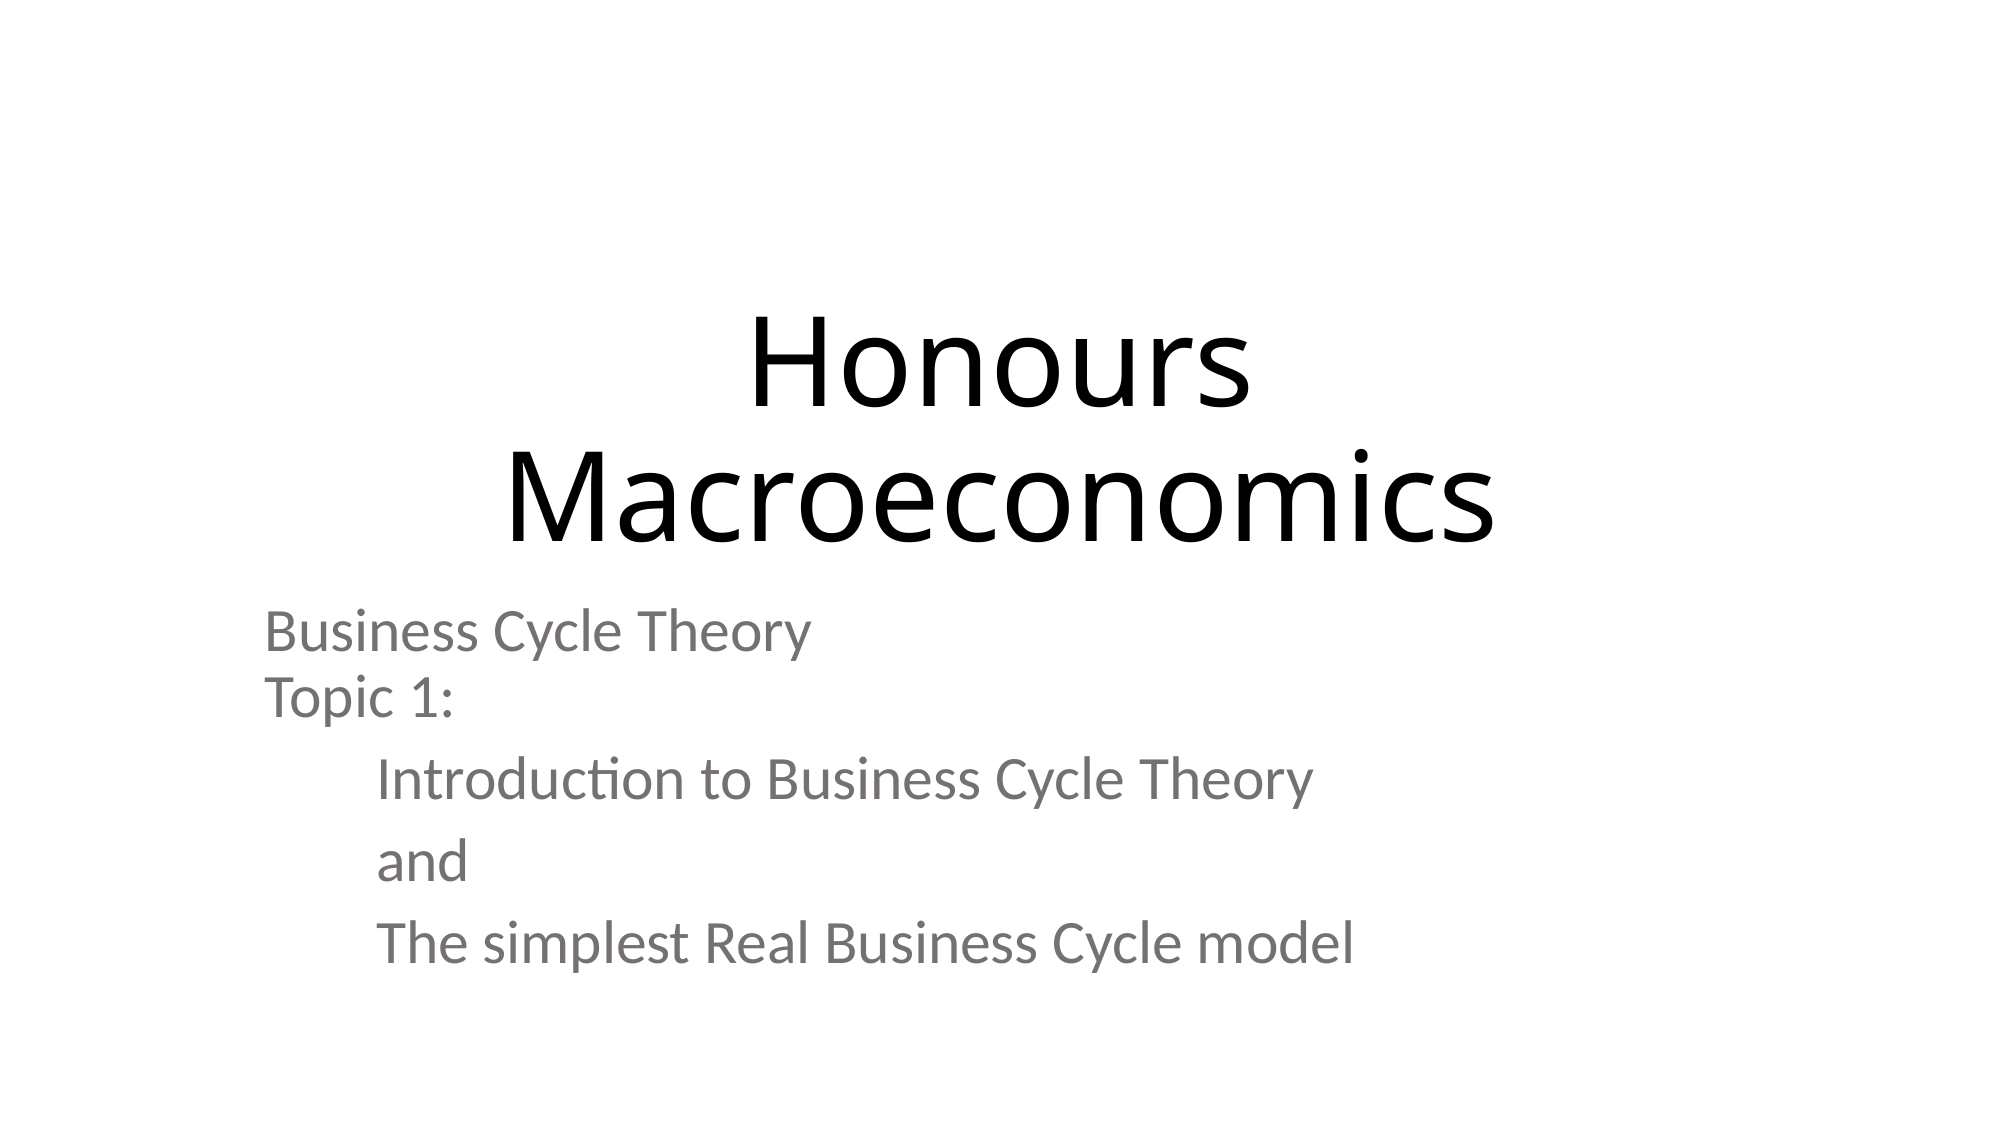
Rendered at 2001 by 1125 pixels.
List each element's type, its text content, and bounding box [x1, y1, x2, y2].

subtitle Business Cycle Theory Topic 1: Introduction to Business Cycle Theory and The simplest Real Business Cycle model [249, 590, 1750, 995]
title Honours Macroeconomics [249, 184, 1750, 576]
